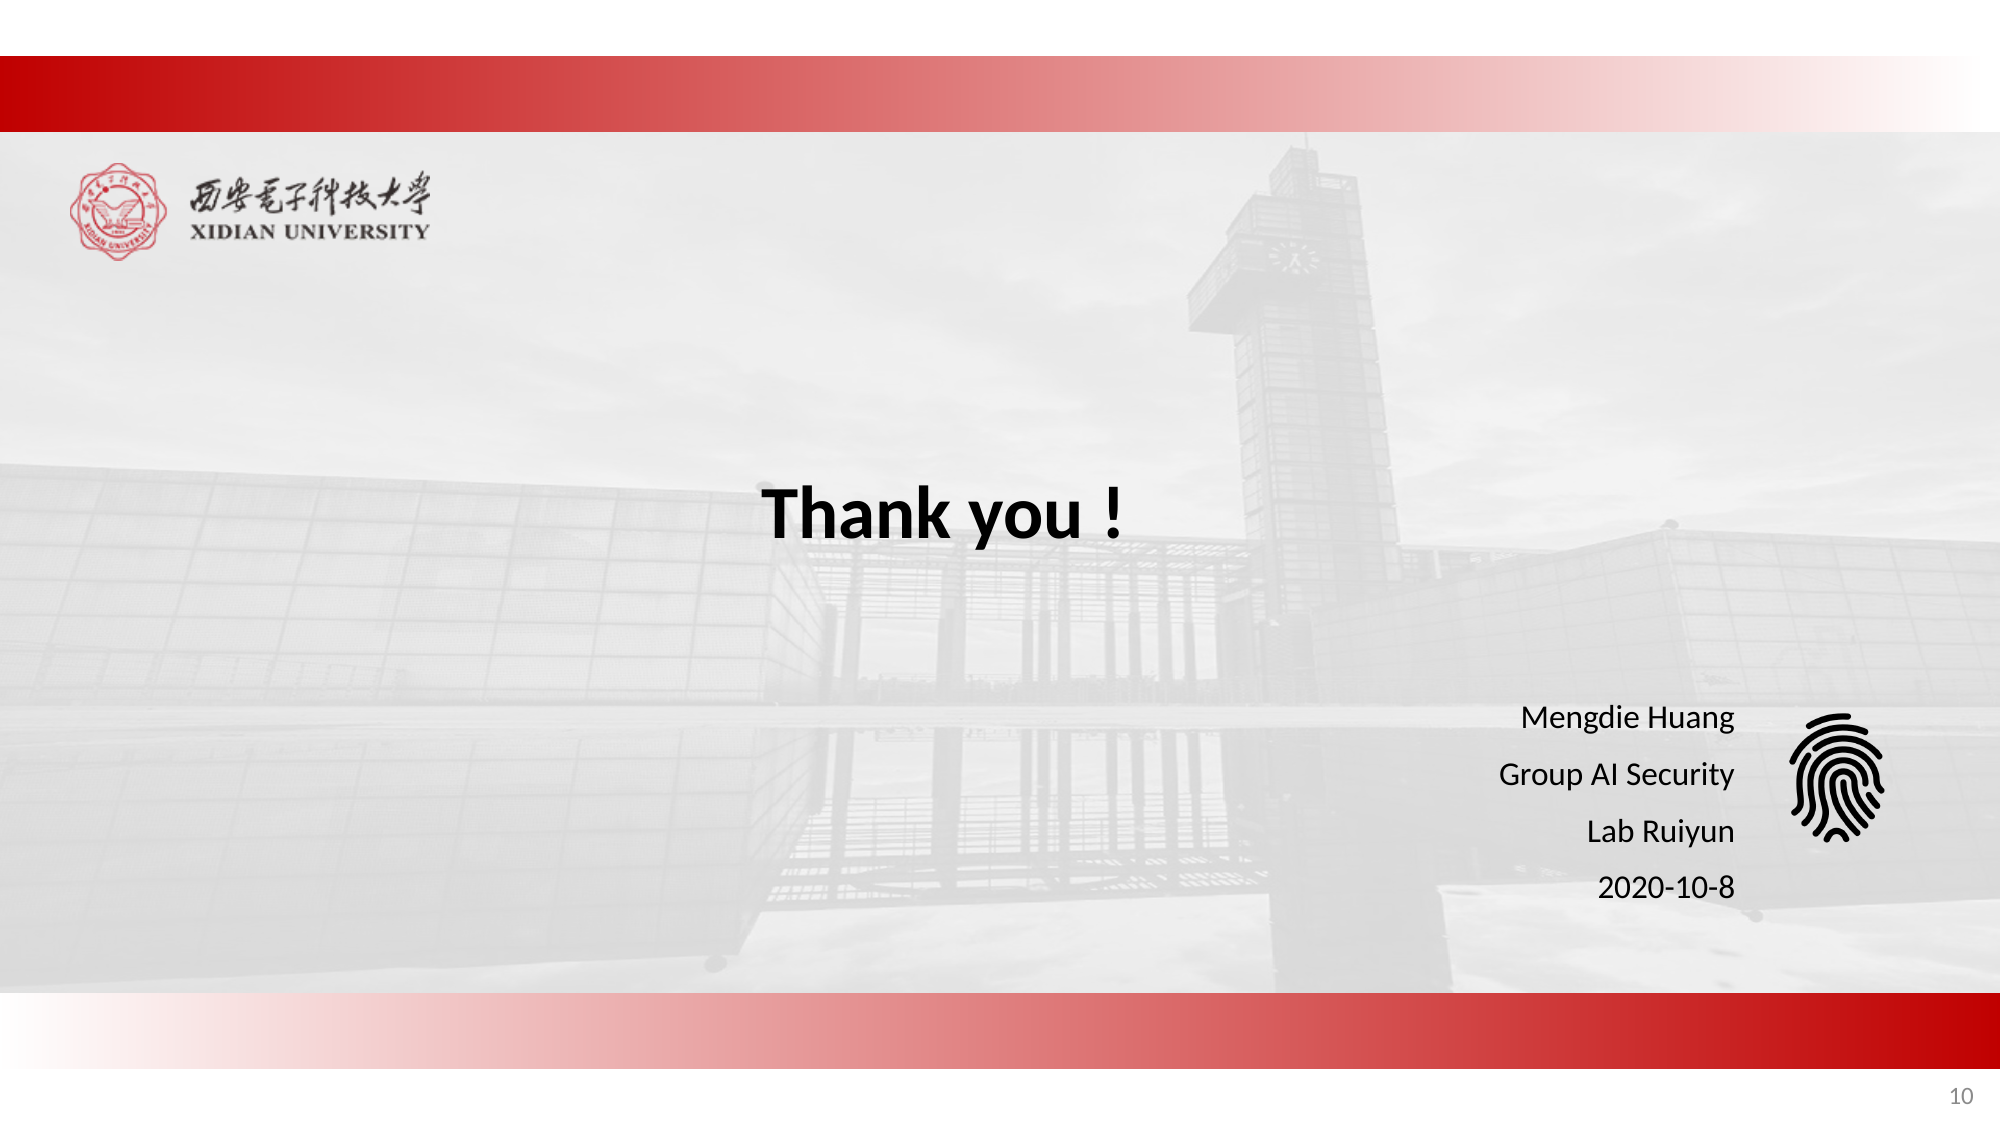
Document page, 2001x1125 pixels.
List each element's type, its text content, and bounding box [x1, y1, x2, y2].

text_box [0, 56, 2000, 132]
picture [0, 132, 2000, 993]
slide_number 10 [1538, 1065, 1989, 1125]
text_box [0, 993, 2000, 1069]
